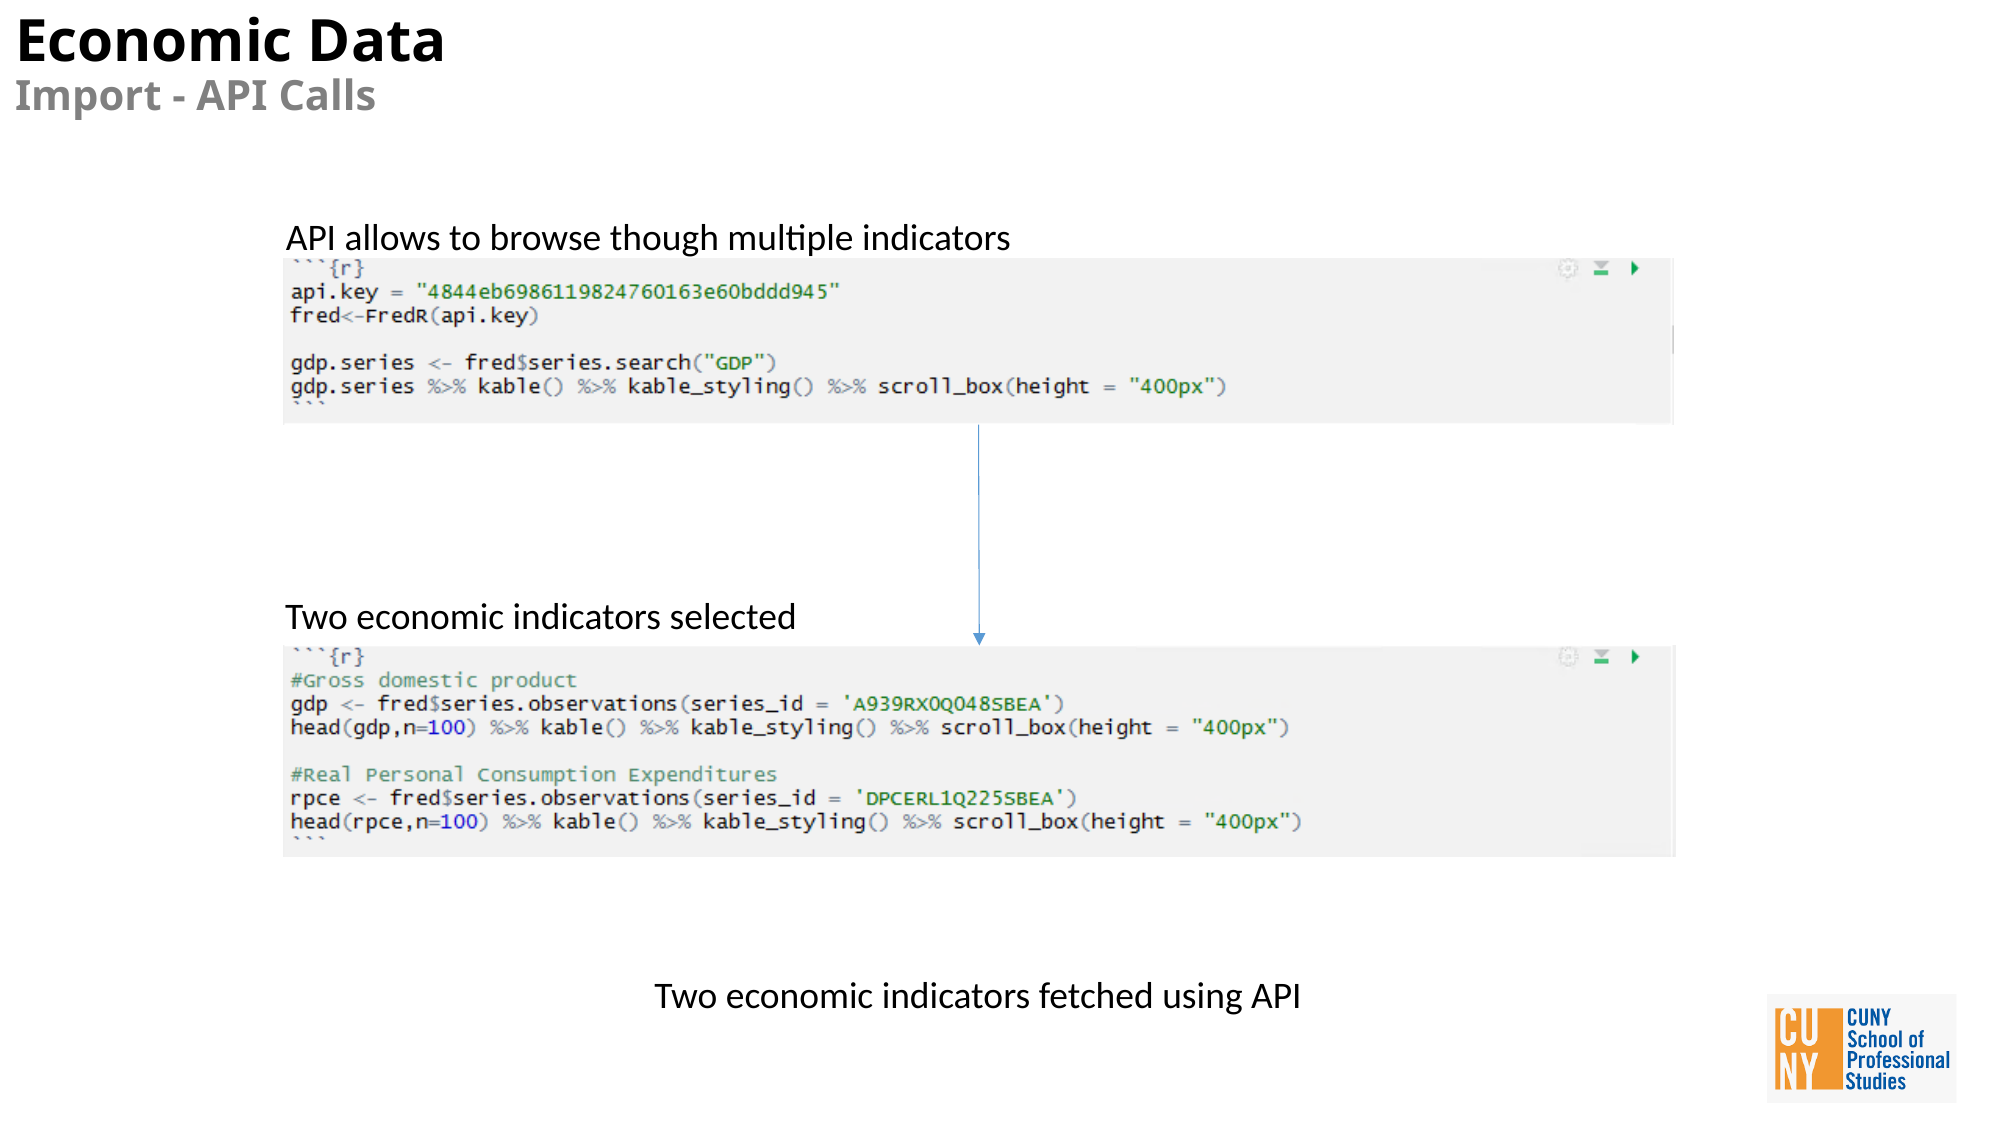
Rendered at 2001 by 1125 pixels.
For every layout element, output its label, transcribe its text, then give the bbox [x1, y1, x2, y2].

title Economic Data Import - API Calls [0, 0, 1725, 131]
text_box Two economic indicators fetched using API [639, 963, 1318, 1024]
picture [283, 258, 1674, 425]
picture [1767, 994, 1958, 1103]
text_box Two economic indicators selected [270, 584, 813, 645]
text_box API allows to browse though multiple indicators [271, 206, 1027, 266]
picture [283, 645, 1676, 857]
